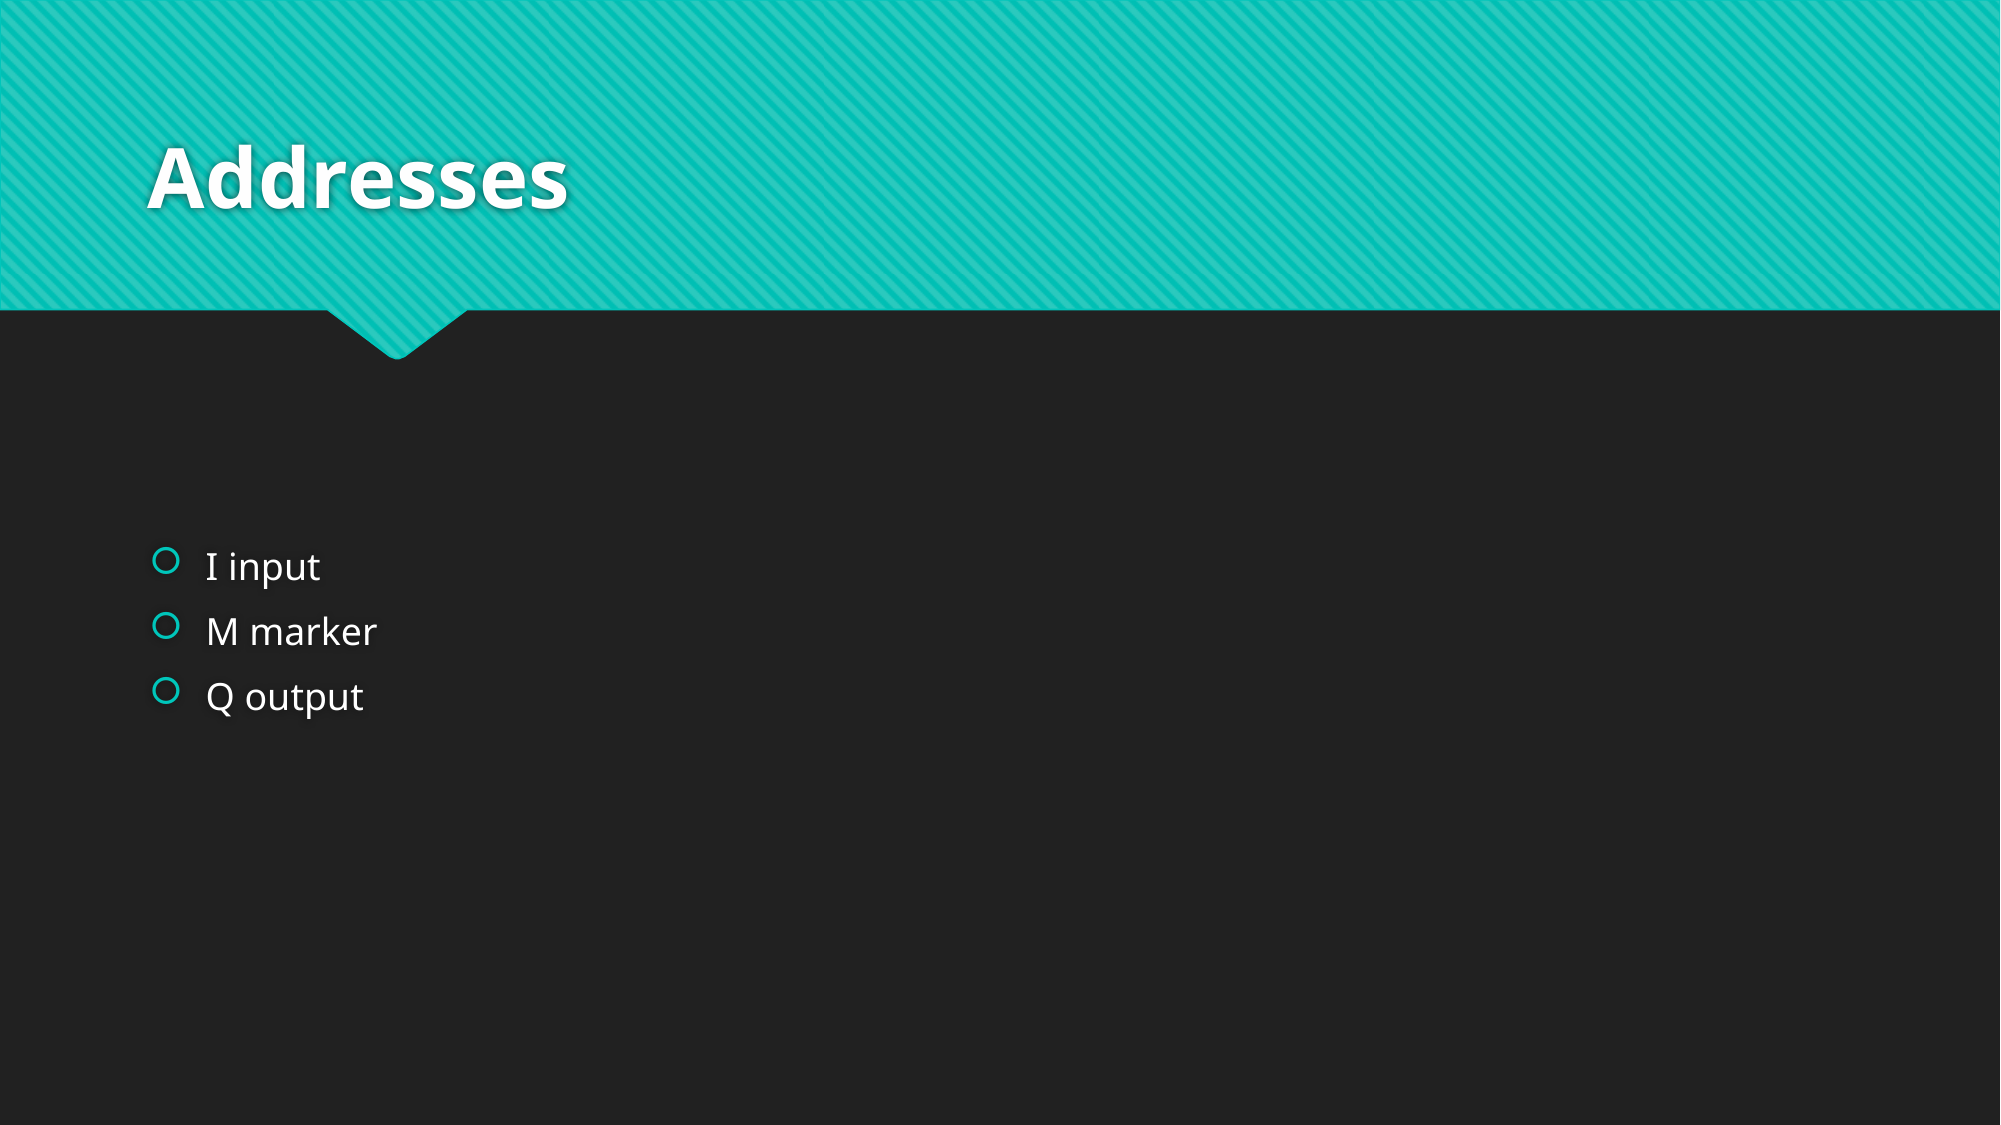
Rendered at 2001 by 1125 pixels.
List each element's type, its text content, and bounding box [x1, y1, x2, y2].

title Addresses [132, 73, 1868, 233]
list I input M marker Q output [134, 364, 1866, 962]
